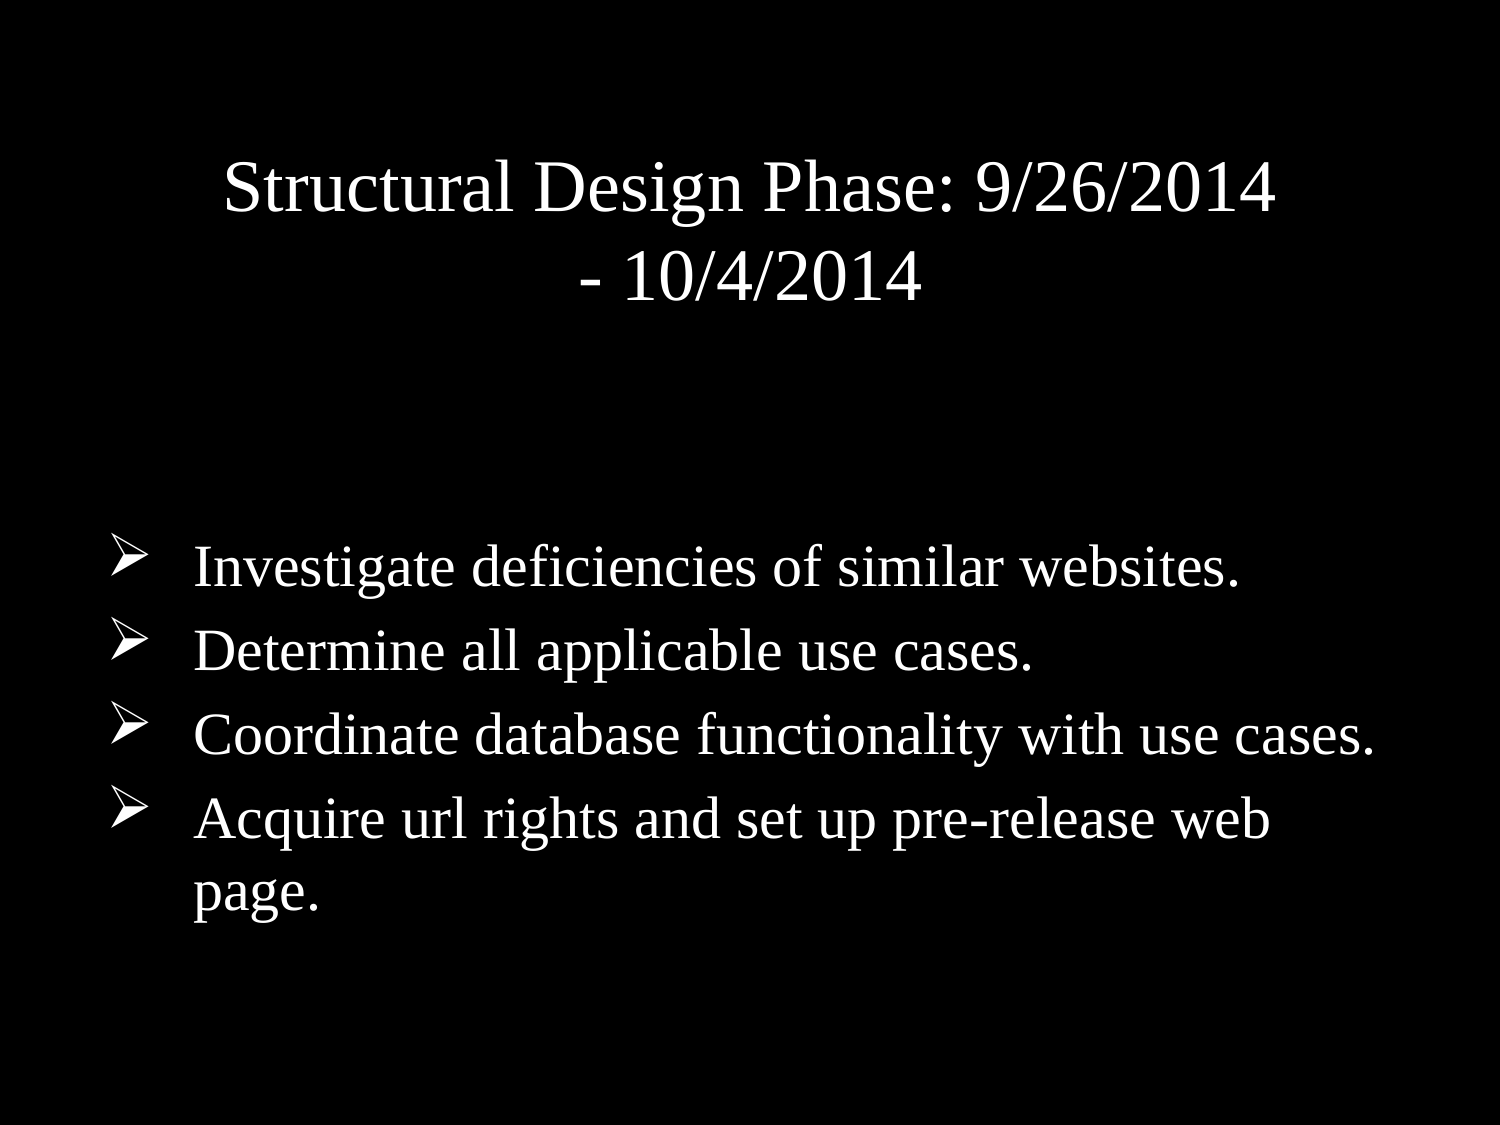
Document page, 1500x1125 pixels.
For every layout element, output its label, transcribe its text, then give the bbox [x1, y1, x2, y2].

title Structural Design Phase: 9/26/2014 - 10/4/2014 [188, 127, 1314, 519]
subtitle Investigate deficiencies of similar websites. Determine all applicable use cases. Coordinate database functionality with use cases. Acquire url rights and set up pre-release web page. [91, 519, 1411, 986]
